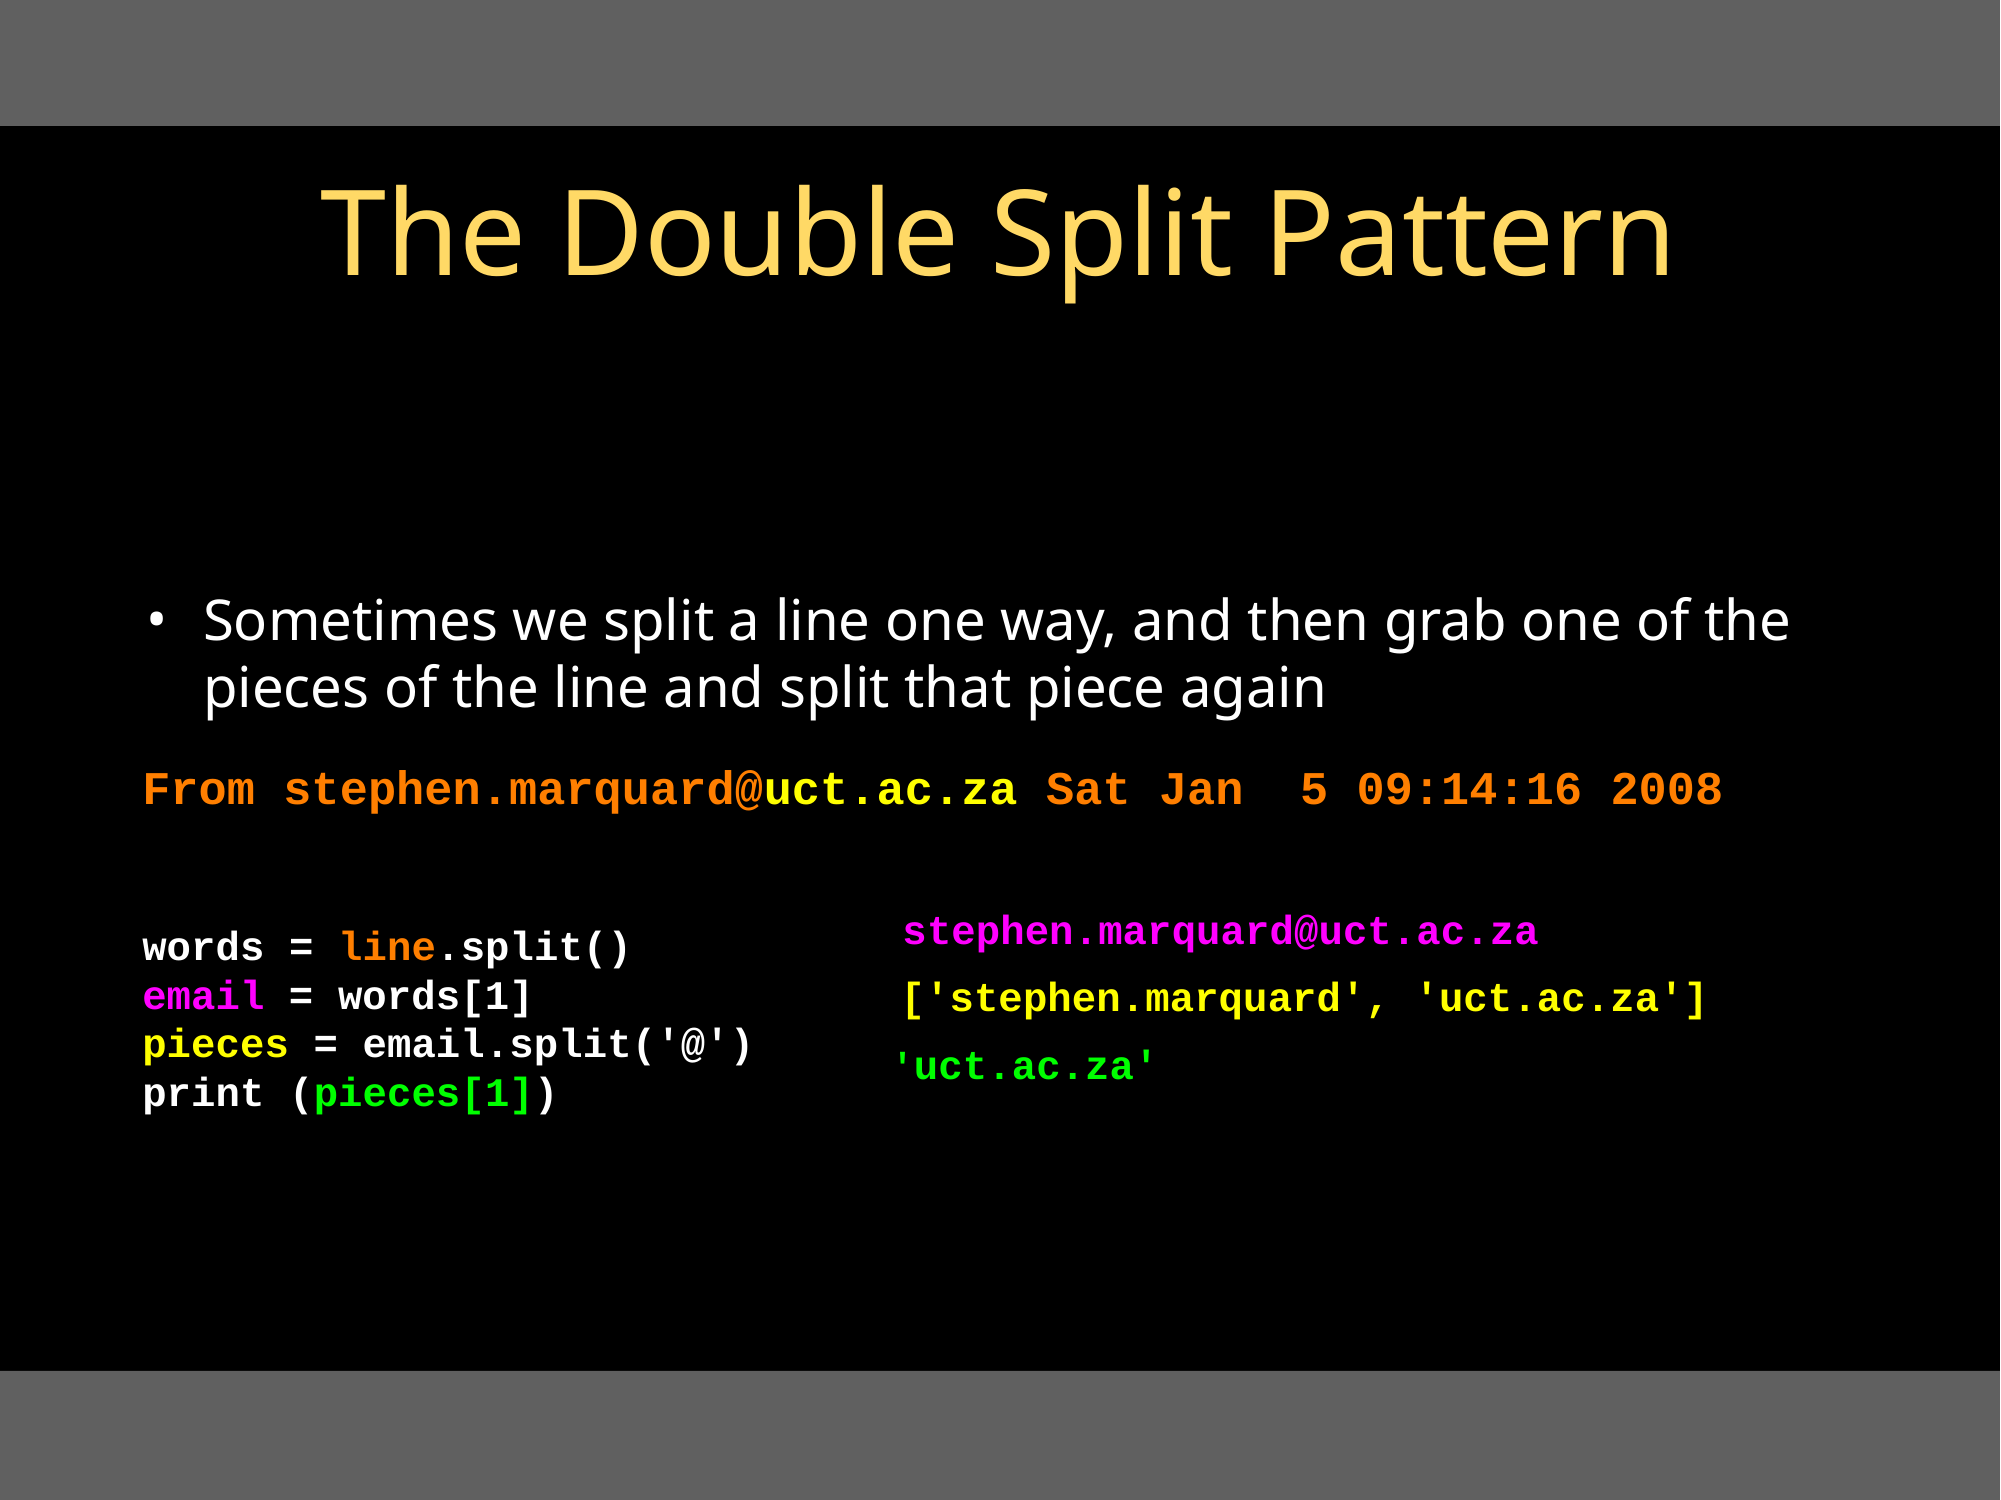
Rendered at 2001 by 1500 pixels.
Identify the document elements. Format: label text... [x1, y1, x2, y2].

list Sometimes we split a line one way, and then grab one of the pieces of the line and split that piece again [142, 427, 1857, 876]
text_box words = line.split() email = words[1] pieces = email.split('@') print (pieces[1]) [142, 875, 903, 1159]
text_box 'uct.ac.za' [891, 1029, 1228, 1097]
text_box stephen.marquard@uct.ac.za [902, 886, 1712, 970]
text_box From stephen.marquard@uct.ac.za Sat Jan 5 09:14:16 2008 [142, 744, 1784, 828]
title The Double Split Pattern [142, 39, 1857, 417]
text_box ['stephen.marquard', 'uct.ac.za'] [903, 965, 1760, 1026]
